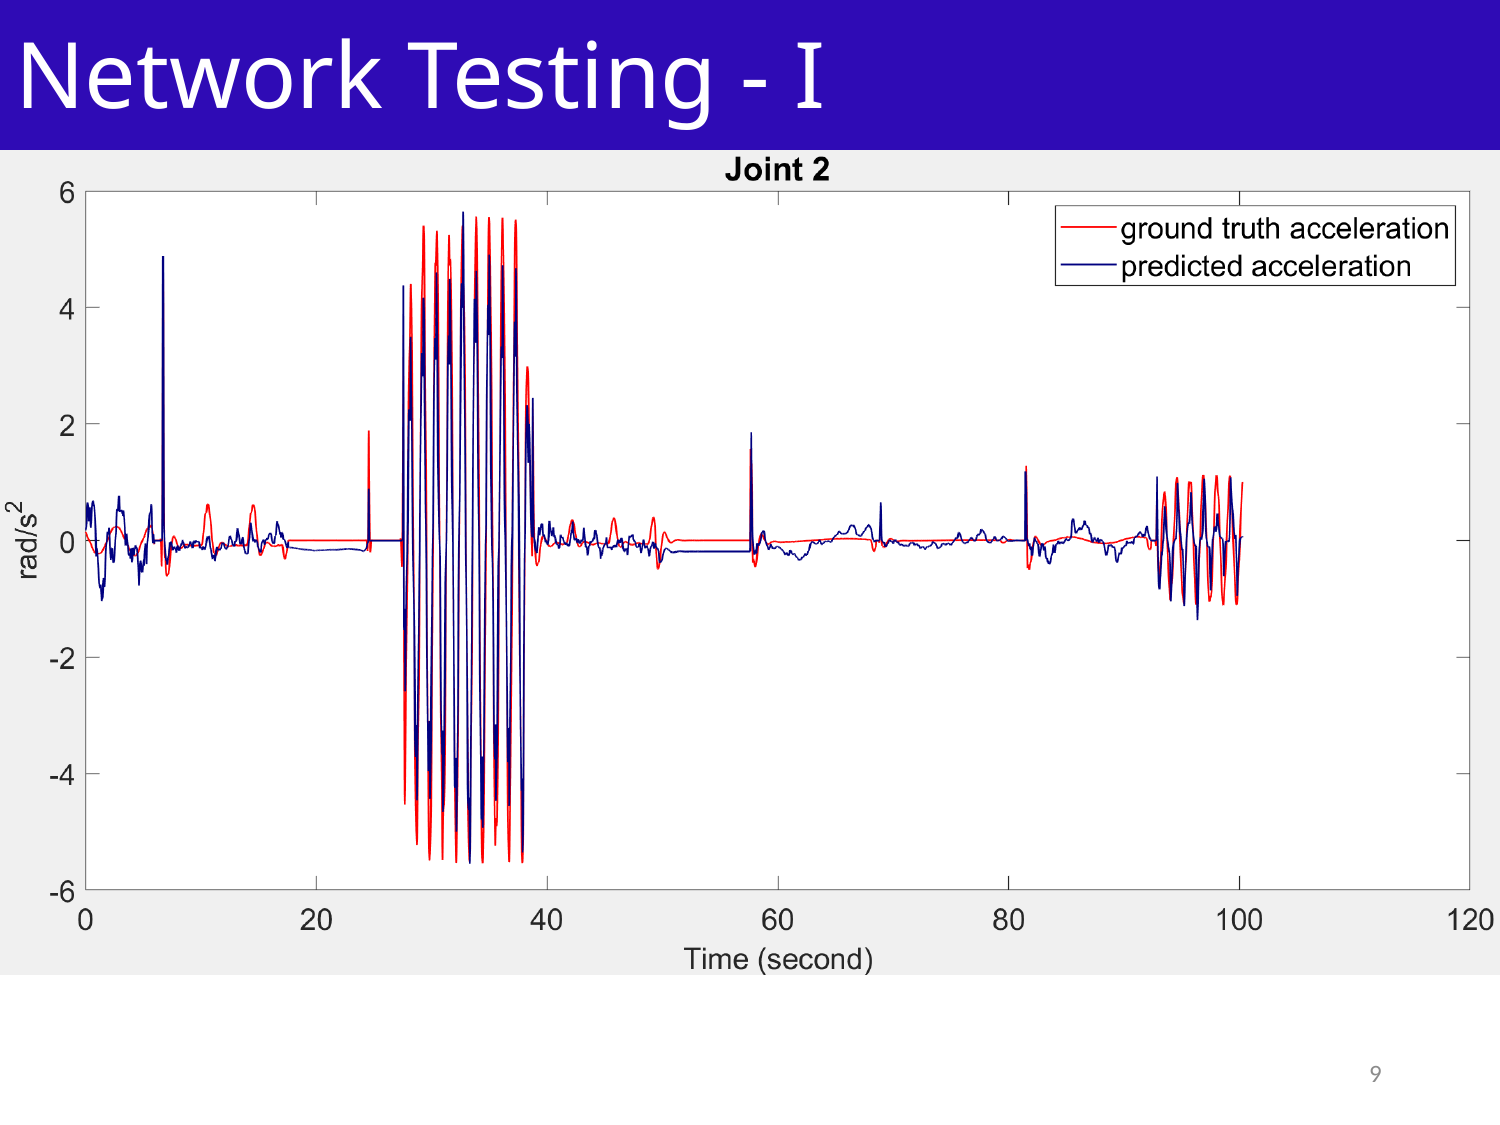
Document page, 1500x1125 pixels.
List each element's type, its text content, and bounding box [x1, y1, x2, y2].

picture [0, 150, 1500, 975]
title Network Testing - I [0, 3, 1500, 150]
slide_number 9 [1059, 1042, 1397, 1103]
